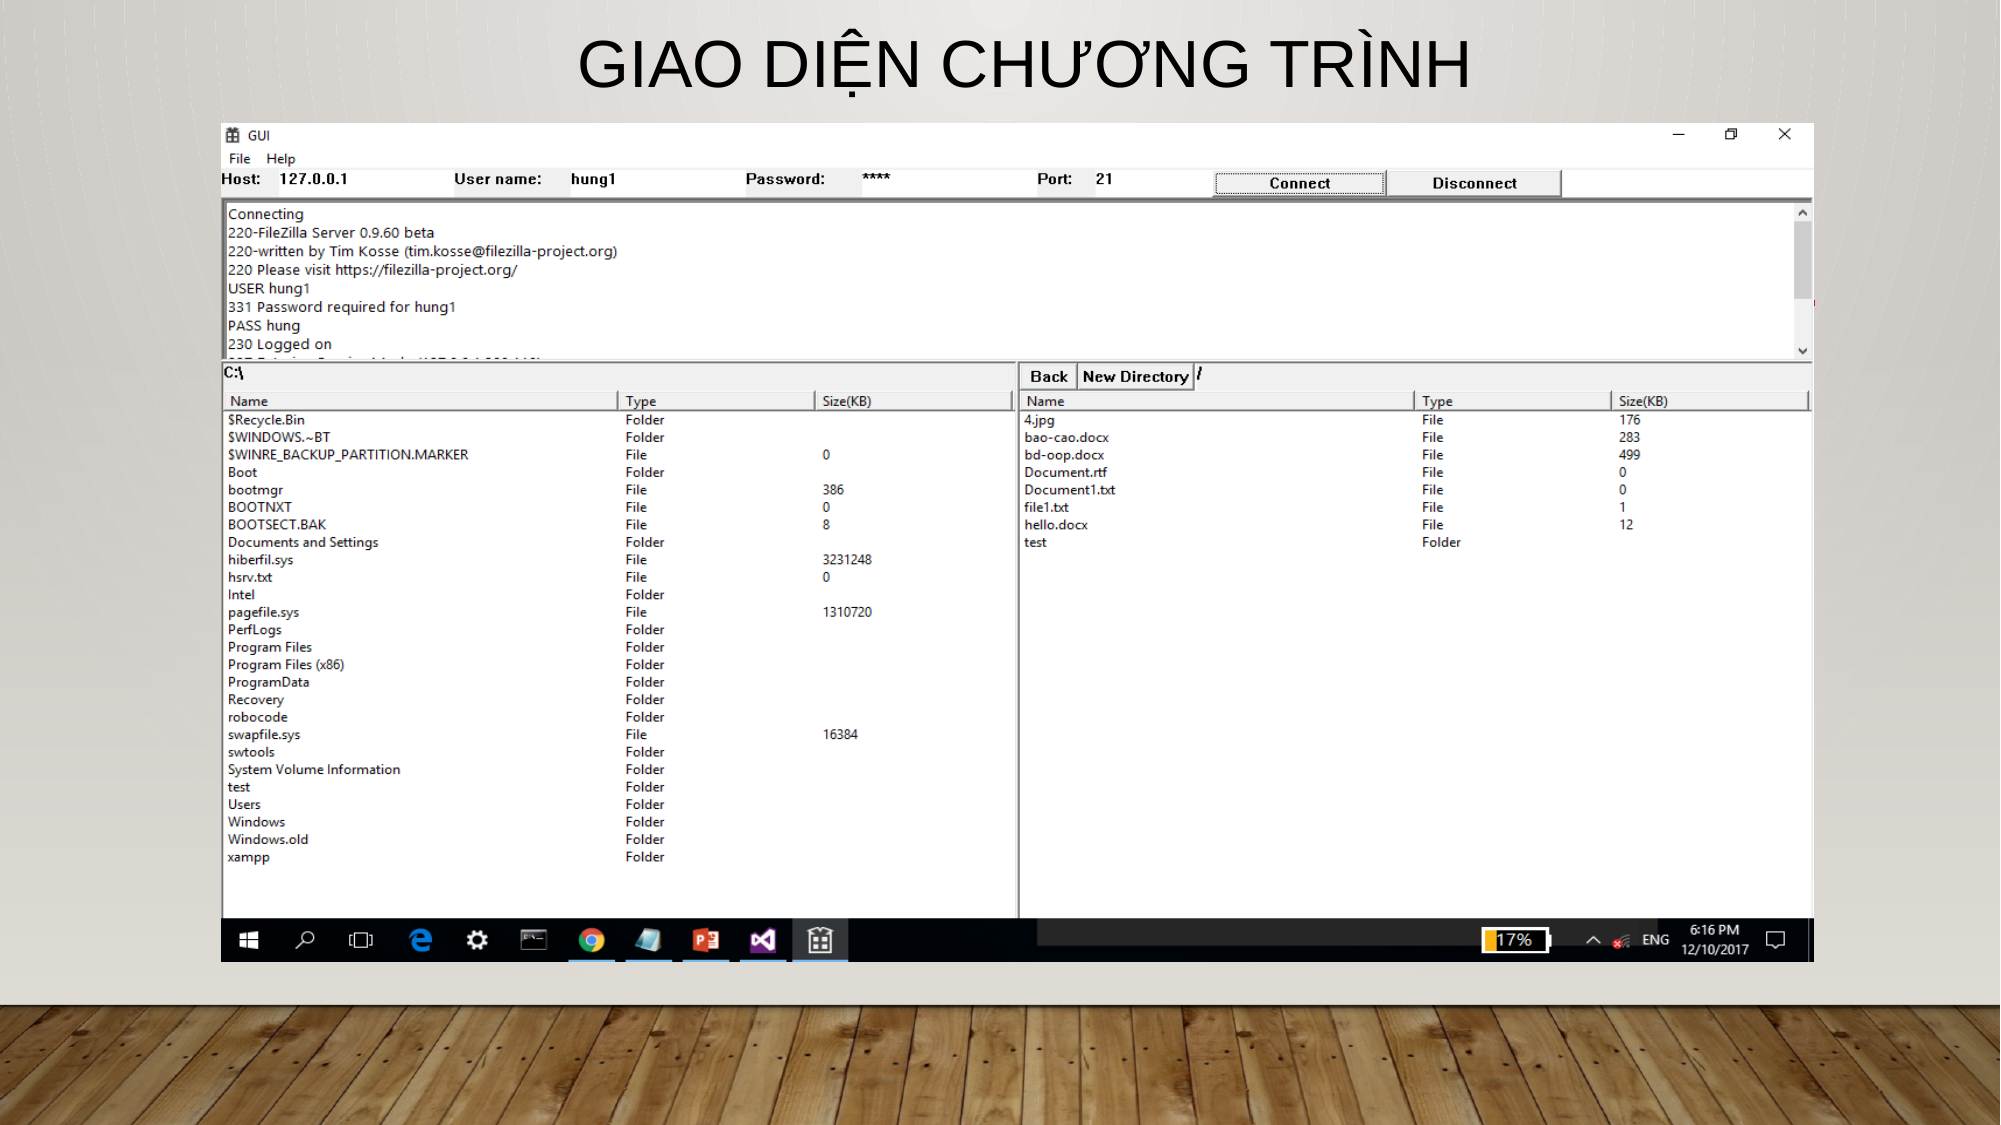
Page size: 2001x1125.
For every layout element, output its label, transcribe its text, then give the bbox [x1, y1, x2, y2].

picture [0, 1005, 2000, 1125]
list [221, 123, 1814, 963]
title Giao diện chương trình [238, 21, 1814, 123]
